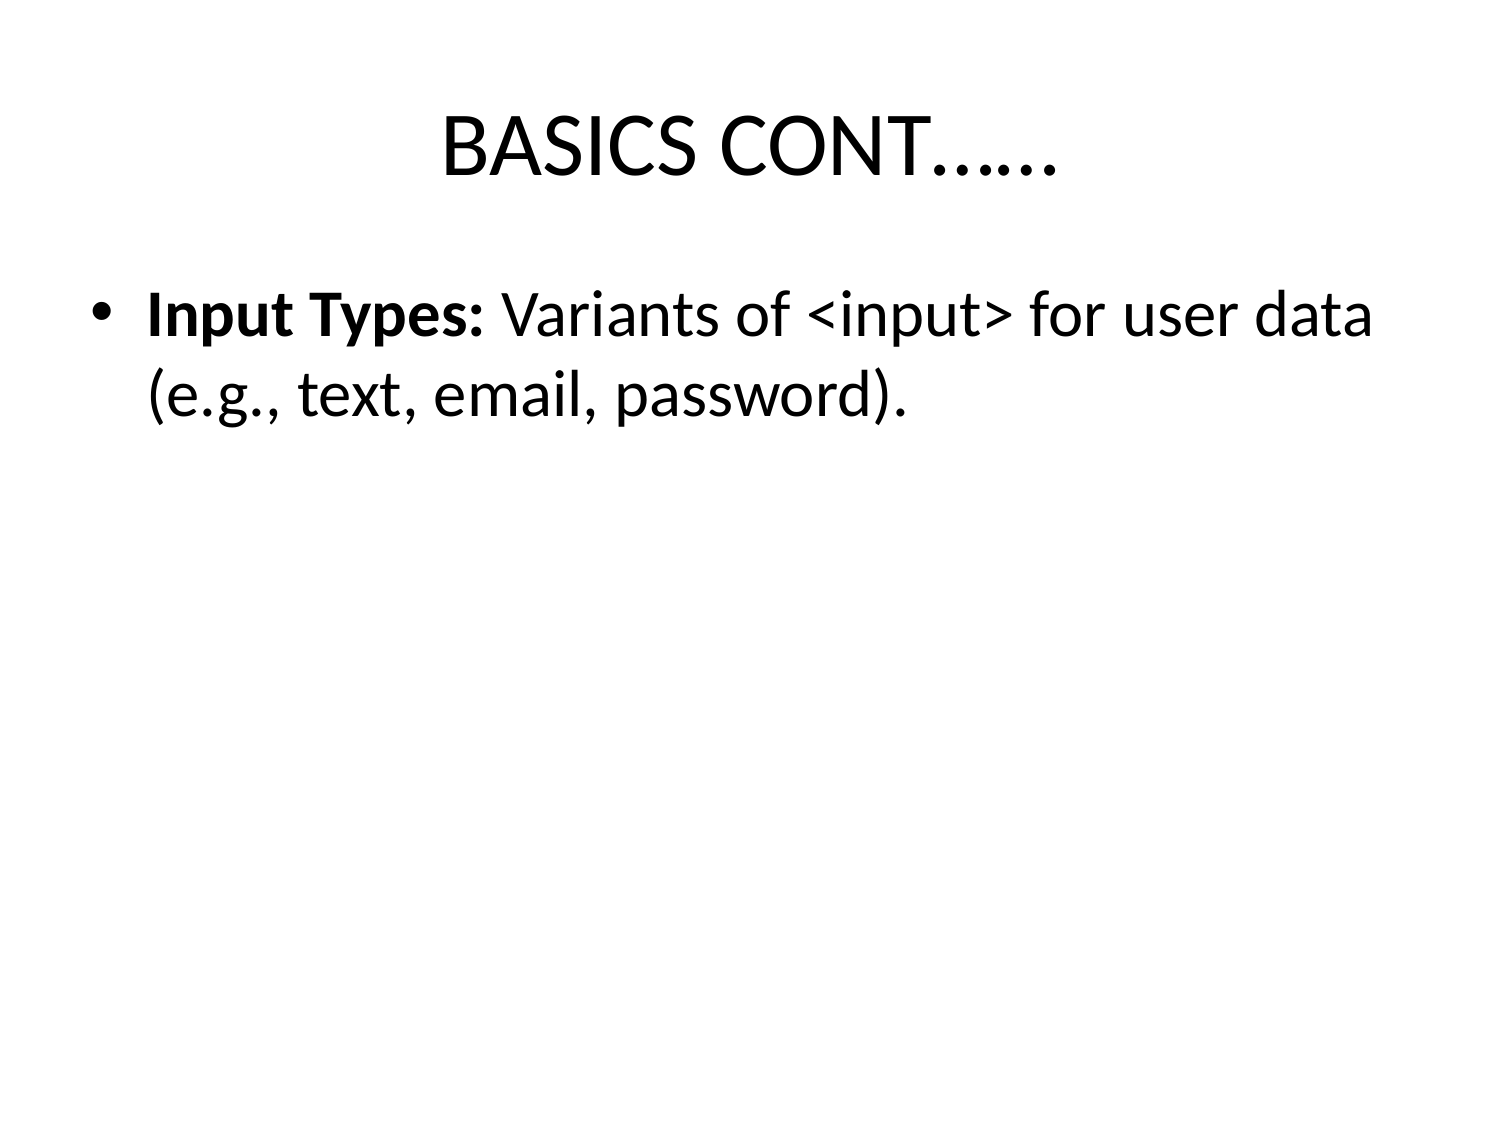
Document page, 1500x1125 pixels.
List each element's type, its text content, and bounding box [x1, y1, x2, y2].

list Input Types: Variants of <input> for user data (e.g., text, email, password). [75, 262, 1425, 1005]
title BASICS CONT…… [75, 45, 1425, 233]
